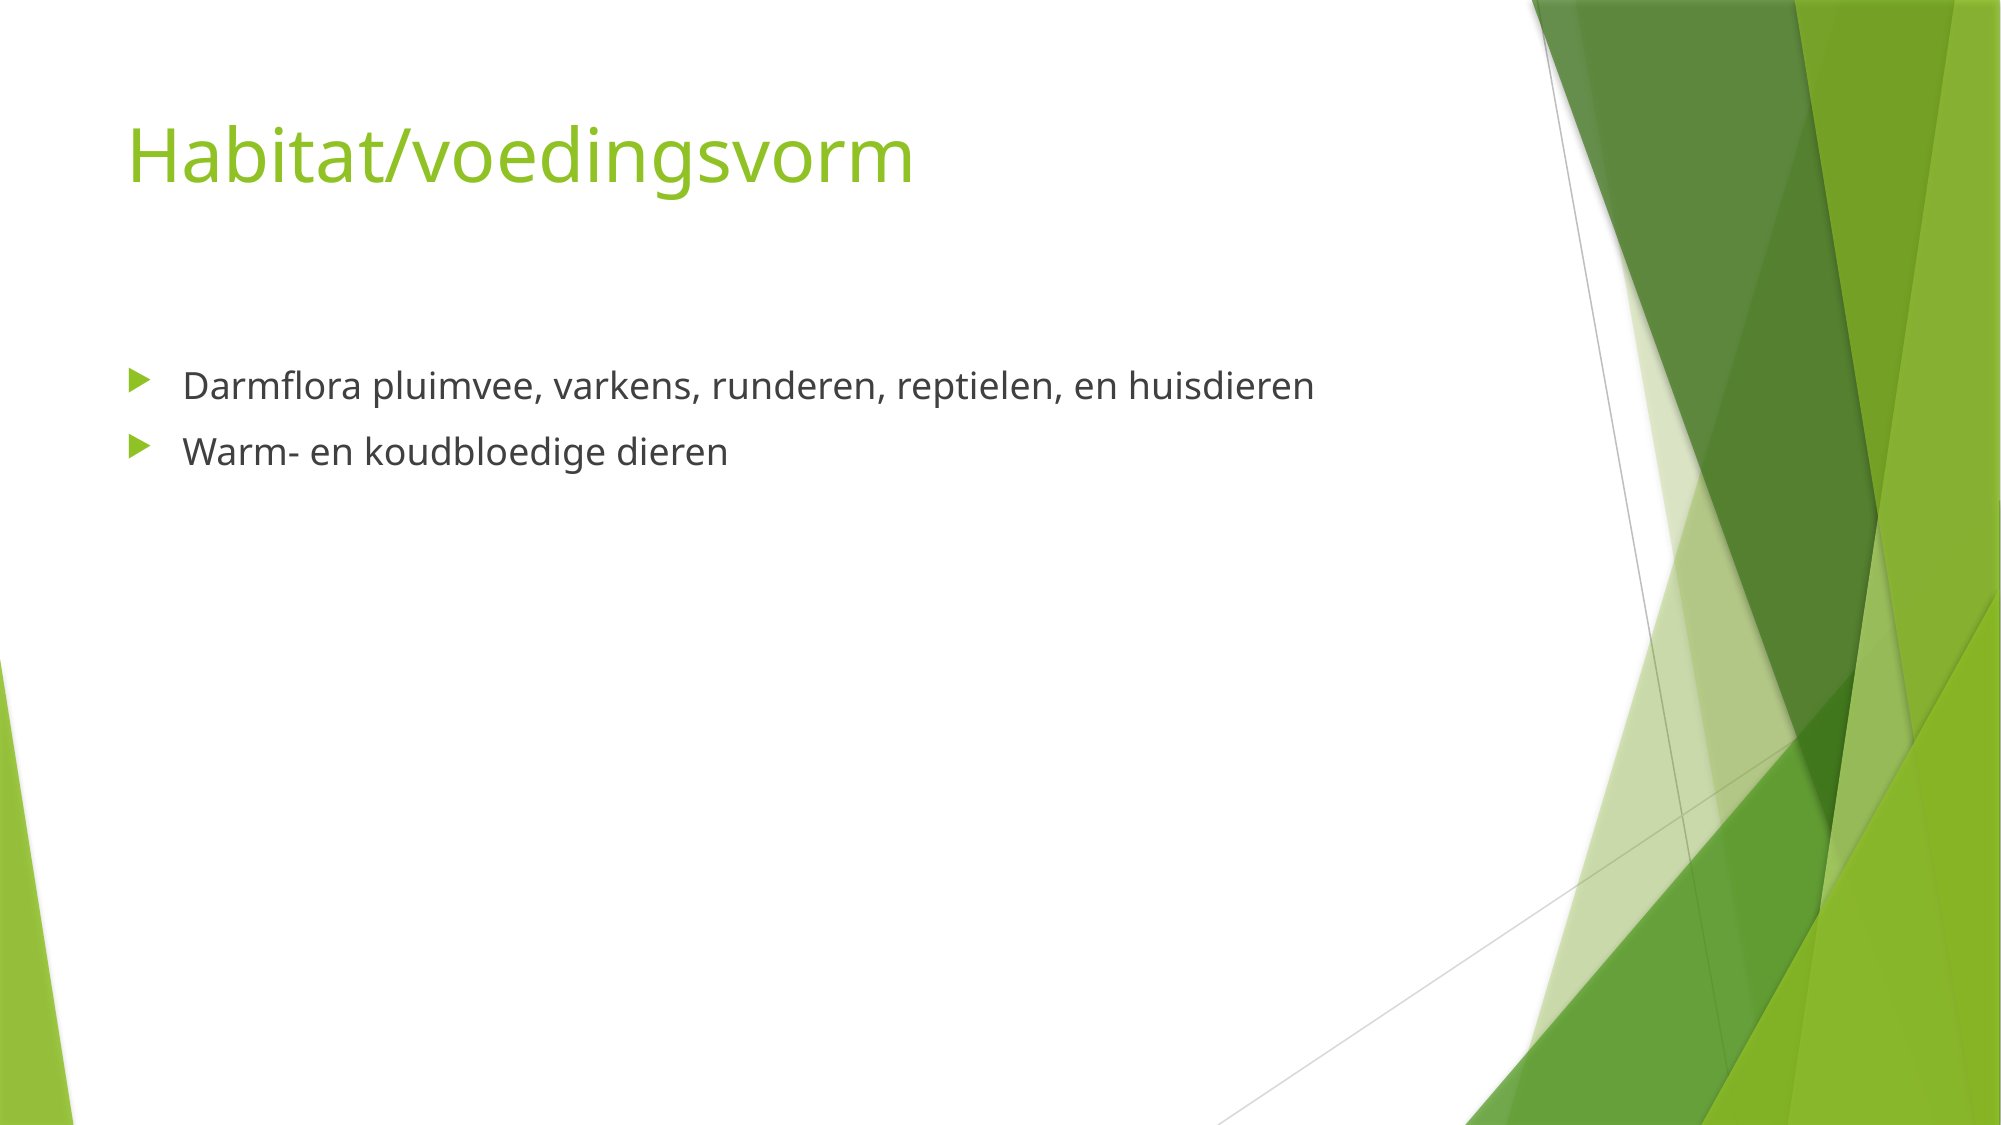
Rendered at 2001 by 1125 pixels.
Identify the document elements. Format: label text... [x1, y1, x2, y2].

title Habitat/voedingsvorm [111, 99, 1522, 317]
list Darmflora pluimvee, varkens, runderen, reptielen, en huisdieren Warm- en koudbloedige dieren [111, 354, 1522, 992]
